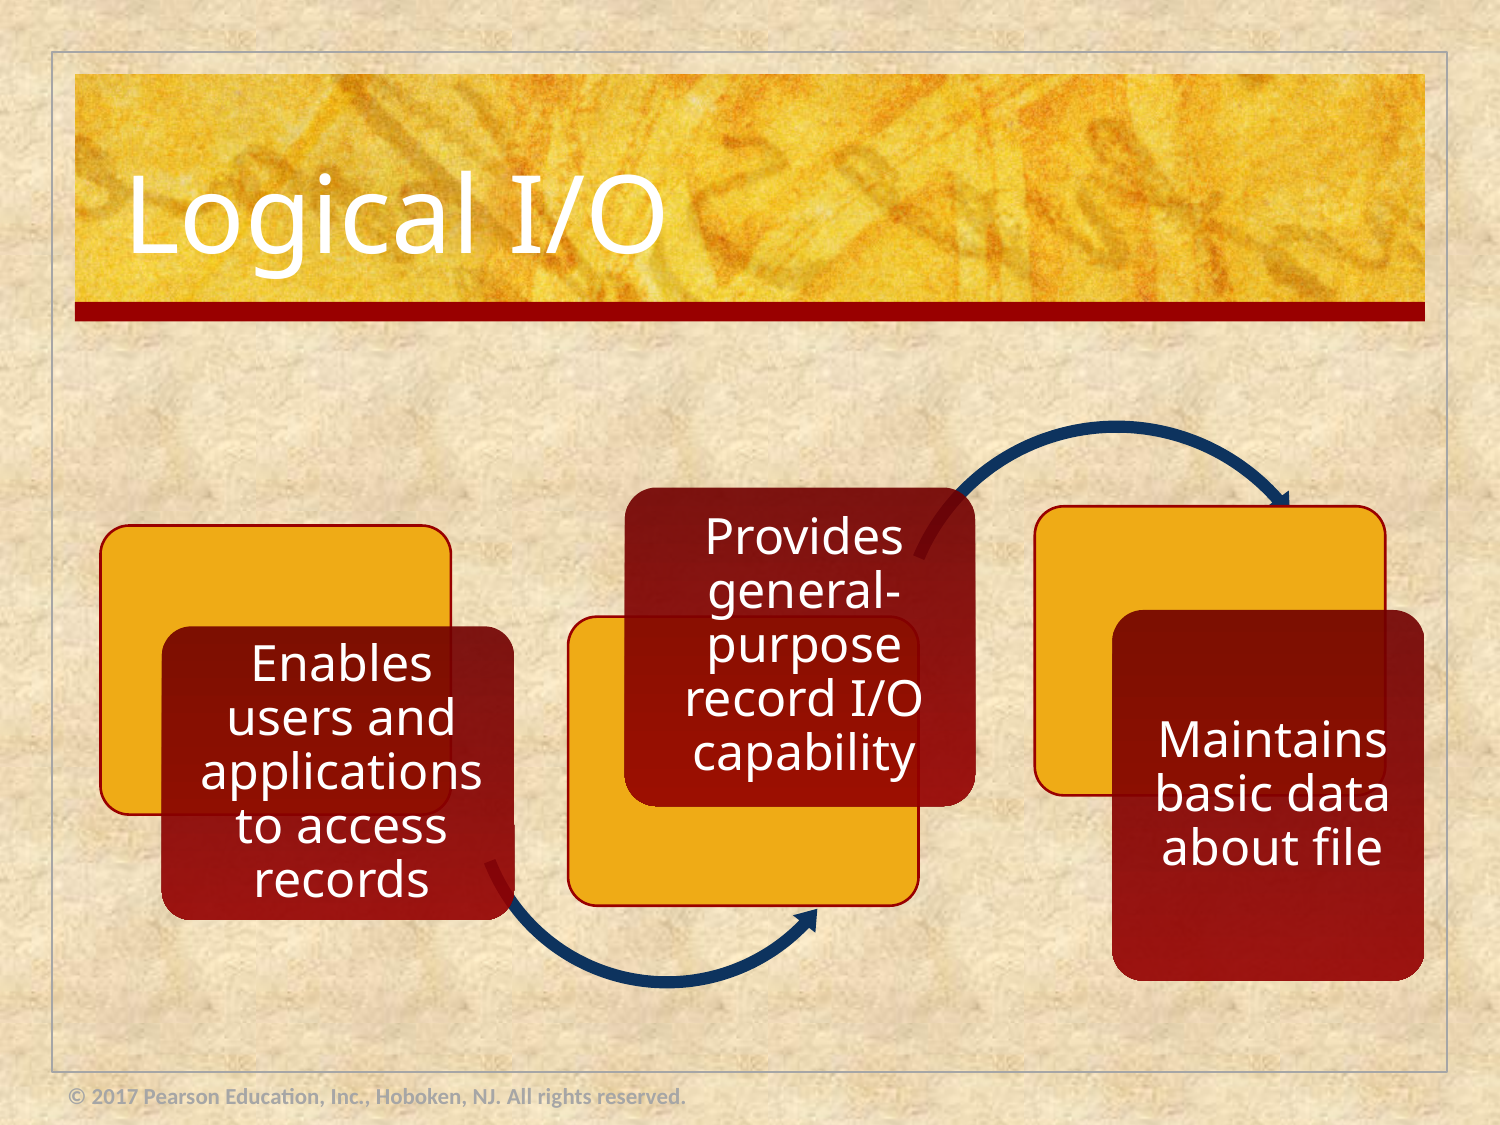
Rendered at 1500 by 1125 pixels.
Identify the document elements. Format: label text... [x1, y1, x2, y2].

picture [0, 0, 1500, 1125]
title Logical I/O [108, 74, 1392, 275]
footer © 2017 Pearson Education, Inc., Hoboken, NJ. All rights reserved. [52, 1065, 1025, 1125]
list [99, 374, 1426, 1051]
picture [53, 53, 1446, 1071]
